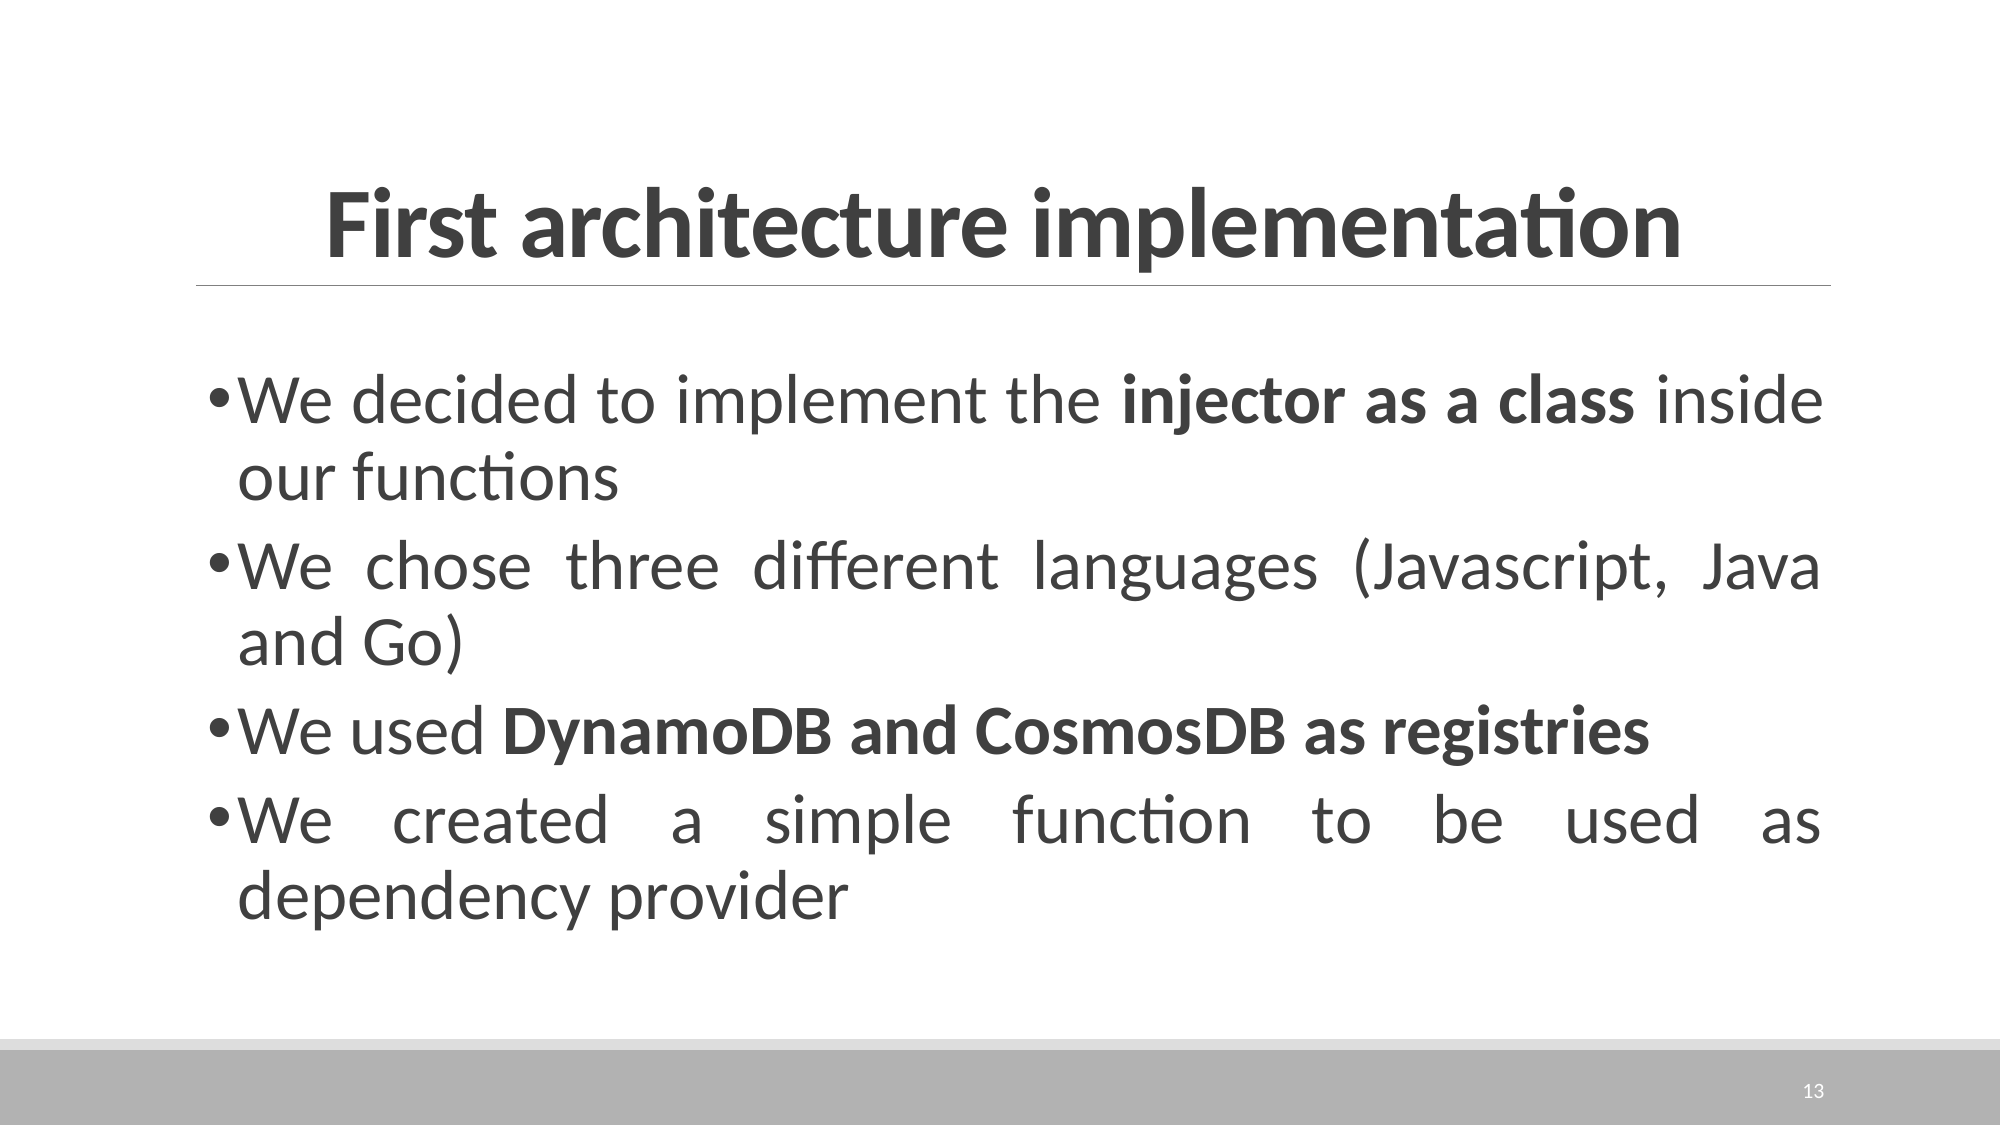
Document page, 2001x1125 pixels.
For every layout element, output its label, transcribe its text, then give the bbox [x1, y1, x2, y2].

slide_number 13 [1624, 1059, 1840, 1120]
list We decided to implement the injector as a class inside our functions We chose three different languages (Javascript, Java and Go) We used DynamoDB and CosmosDB as registries We created a simple function to be used as dependency provider [174, 355, 1825, 1035]
title First architecture implementation [180, 47, 1830, 285]
